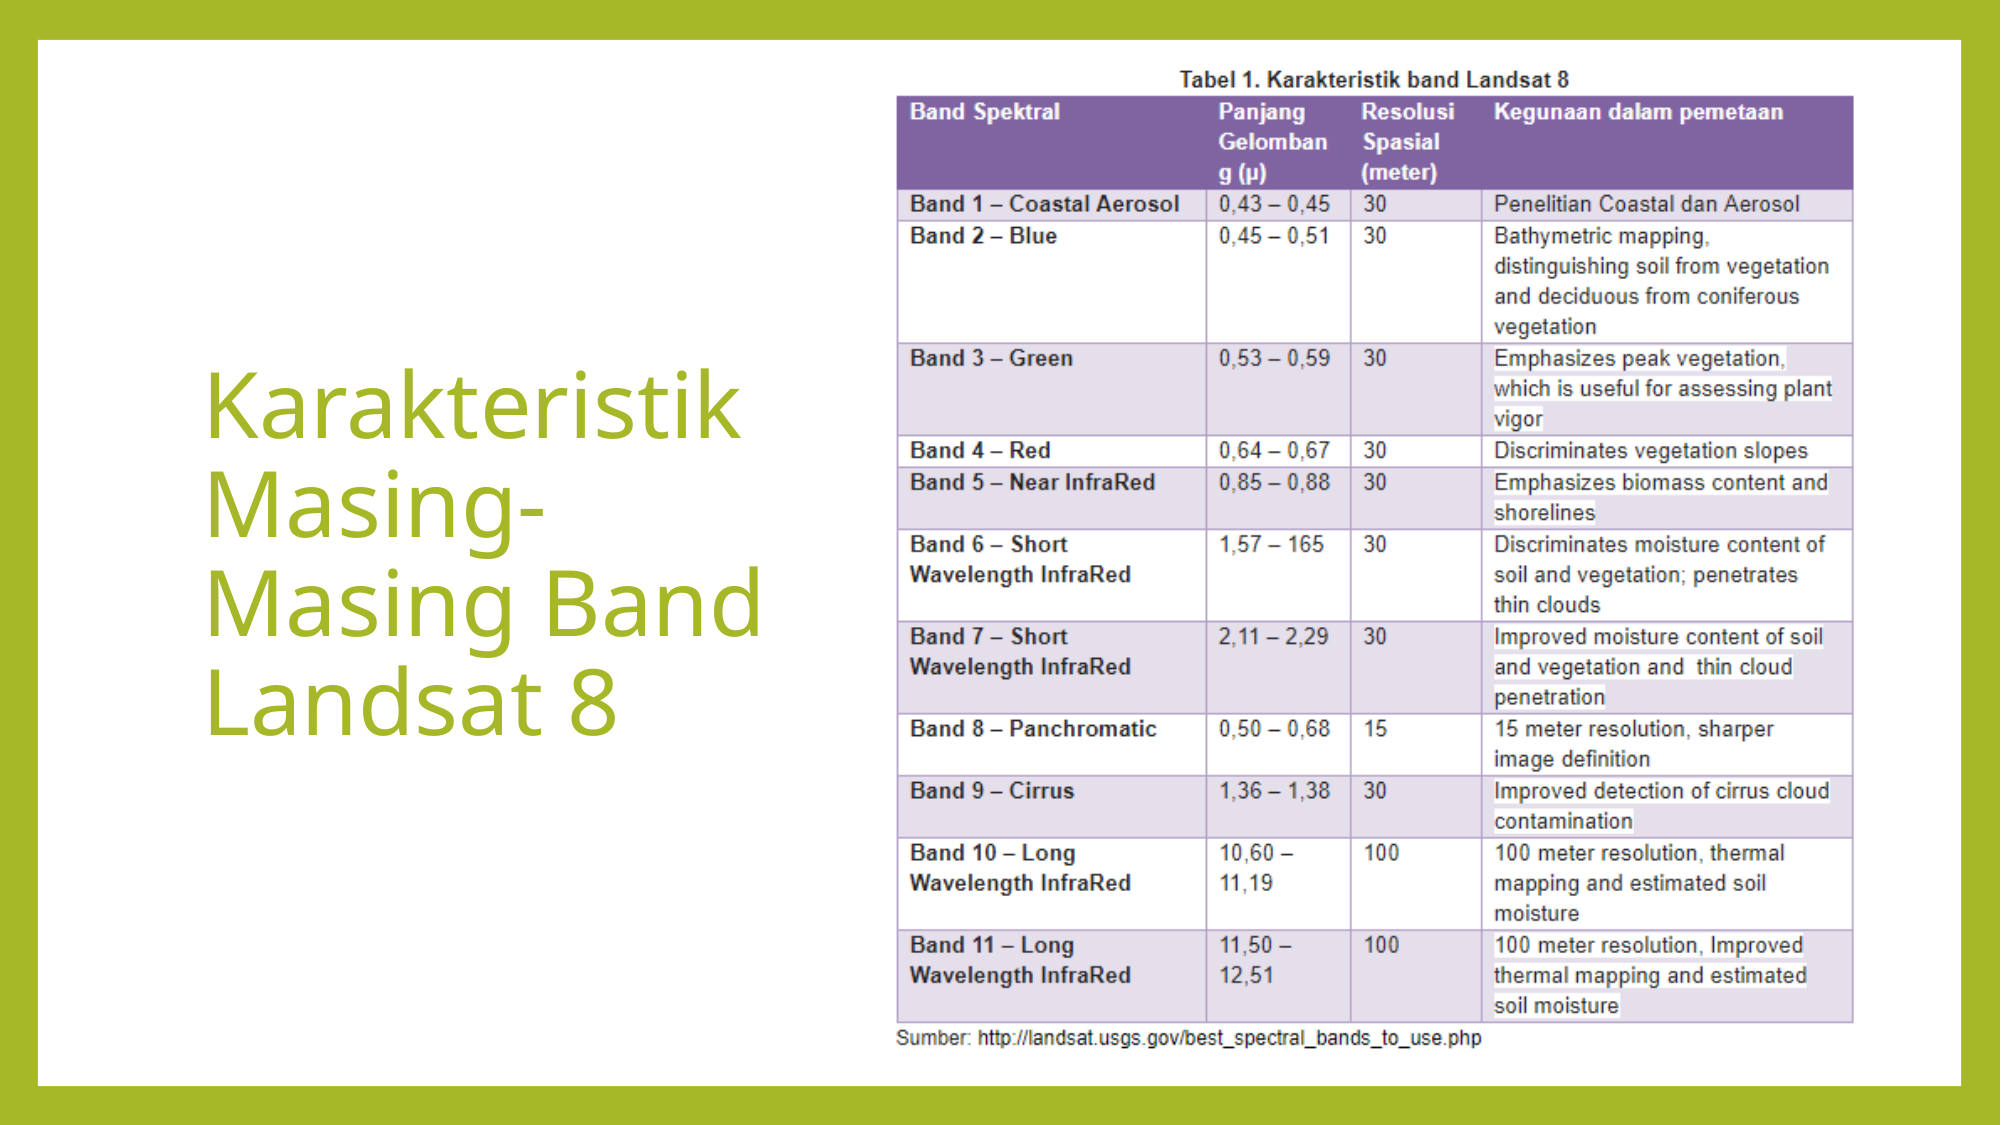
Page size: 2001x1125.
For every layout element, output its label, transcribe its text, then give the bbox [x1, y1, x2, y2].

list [892, 60, 1859, 1058]
title Karakteristik Masing-Masing Band Landsat 8 [187, 87, 841, 1028]
